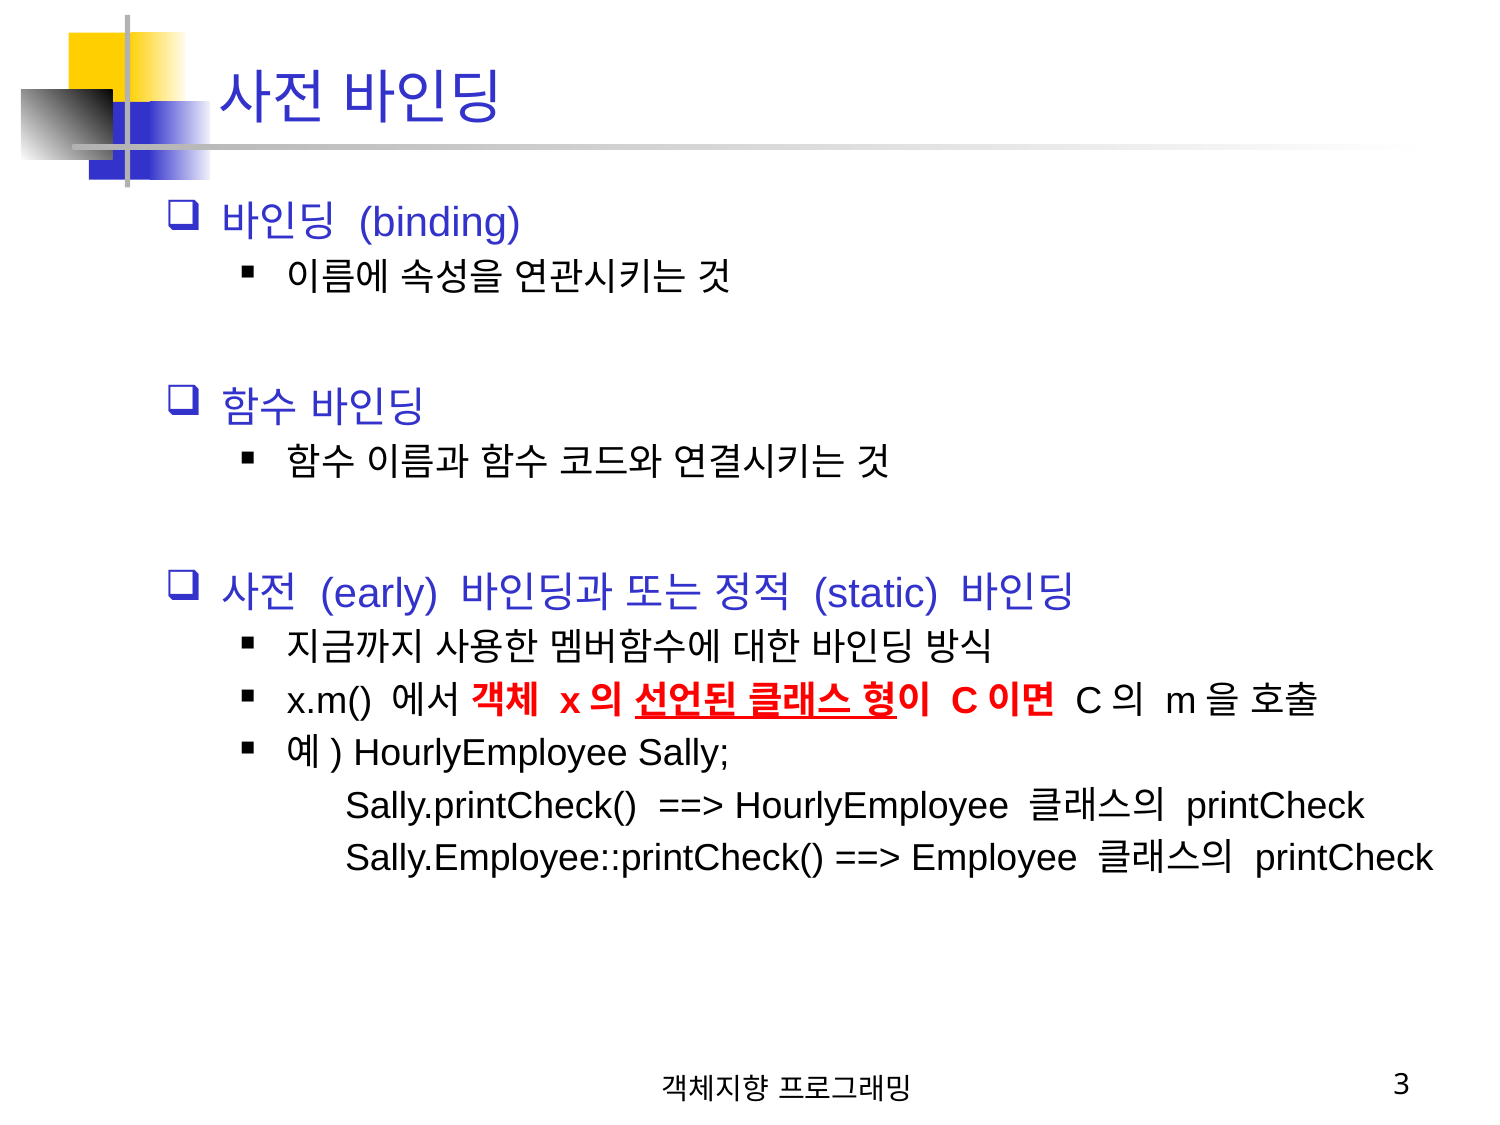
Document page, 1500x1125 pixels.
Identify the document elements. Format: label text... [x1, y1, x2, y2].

text_box 객체지향 프로그래밍 [549, 1037, 1025, 1113]
title 사전 바인딩 [203, 26, 1482, 138]
text_box 3 [1112, 1037, 1425, 1113]
list 바인딩 (binding) 이름에 속성을 연관시키는 것 함수 바인딩 함수 이름과 함수 코드와 연결시키는 것 사전 (early) 바인딩과 또는 정적 (static) 바인딩 지금까지 사용한 멤버함수에 대한 바인딩 방식 x.m() 에서 객체 x의 선언된 클래스 형이 C이면 C의 m을 호출 예) HourlyEmployee Sally; Sally.printCheck() ==> HourlyEmployee 클래스의 printCheck Sally.Employee::printCheck() ==> Employee 클래스의 printCheck [150, 187, 1469, 1006]
